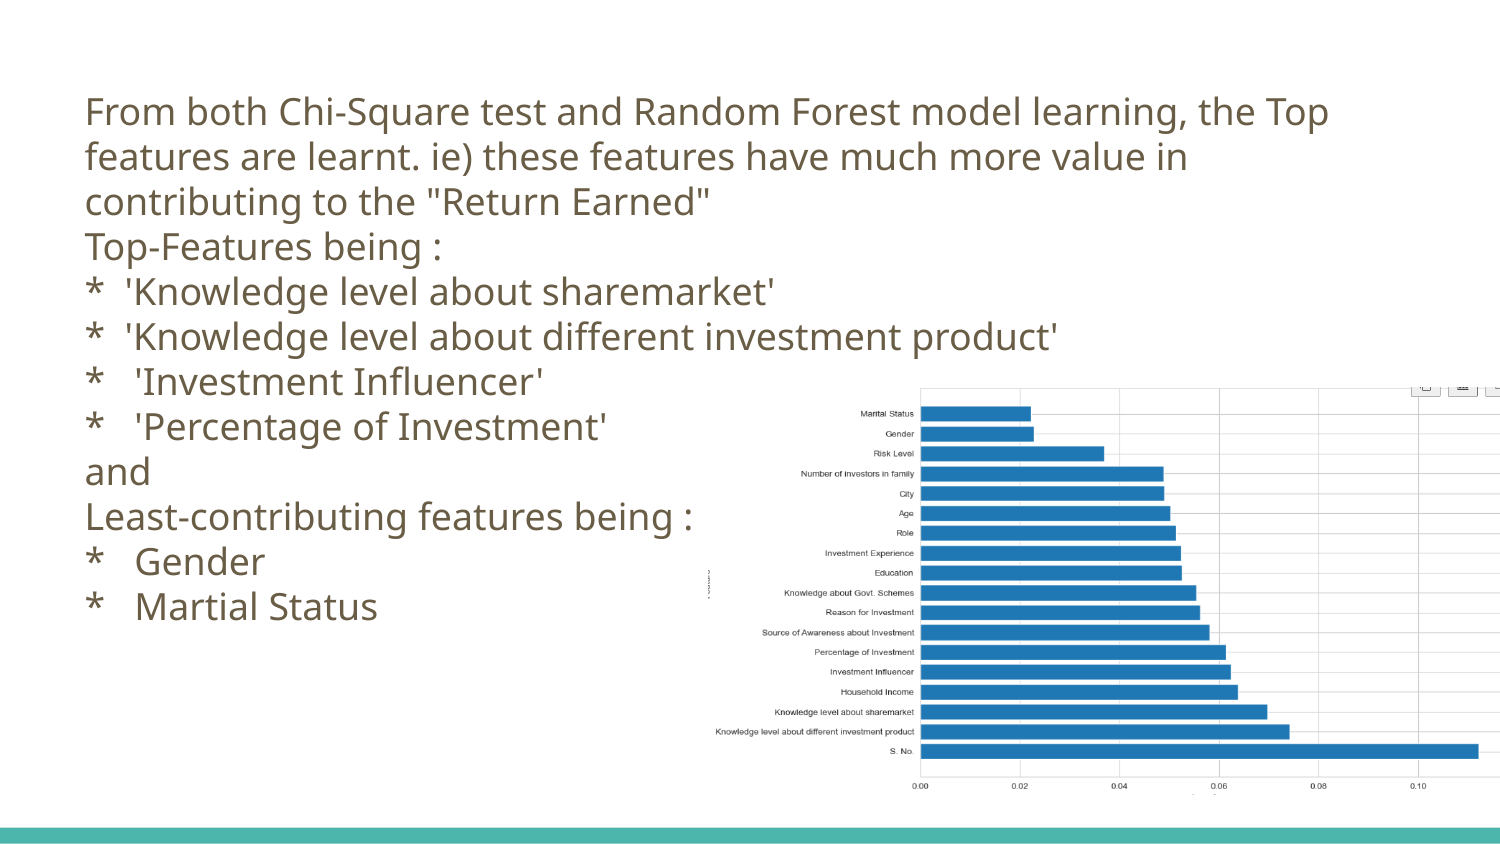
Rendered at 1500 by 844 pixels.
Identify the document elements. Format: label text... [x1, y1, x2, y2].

picture [708, 387, 1500, 795]
text_box From both Chi-Square test and Random Forest model learning, the Top features are learnt. ie) these features have much more value in contributing to the "Return Earned" Top-Features being : * 'Knowledge level about sharemarket' * 'Knowledge level about different investment product' * 'Investment Influencer' * 'Percentage of Investment' and Least-contributing features being : * Gender * Martial Status [69, 73, 1406, 680]
